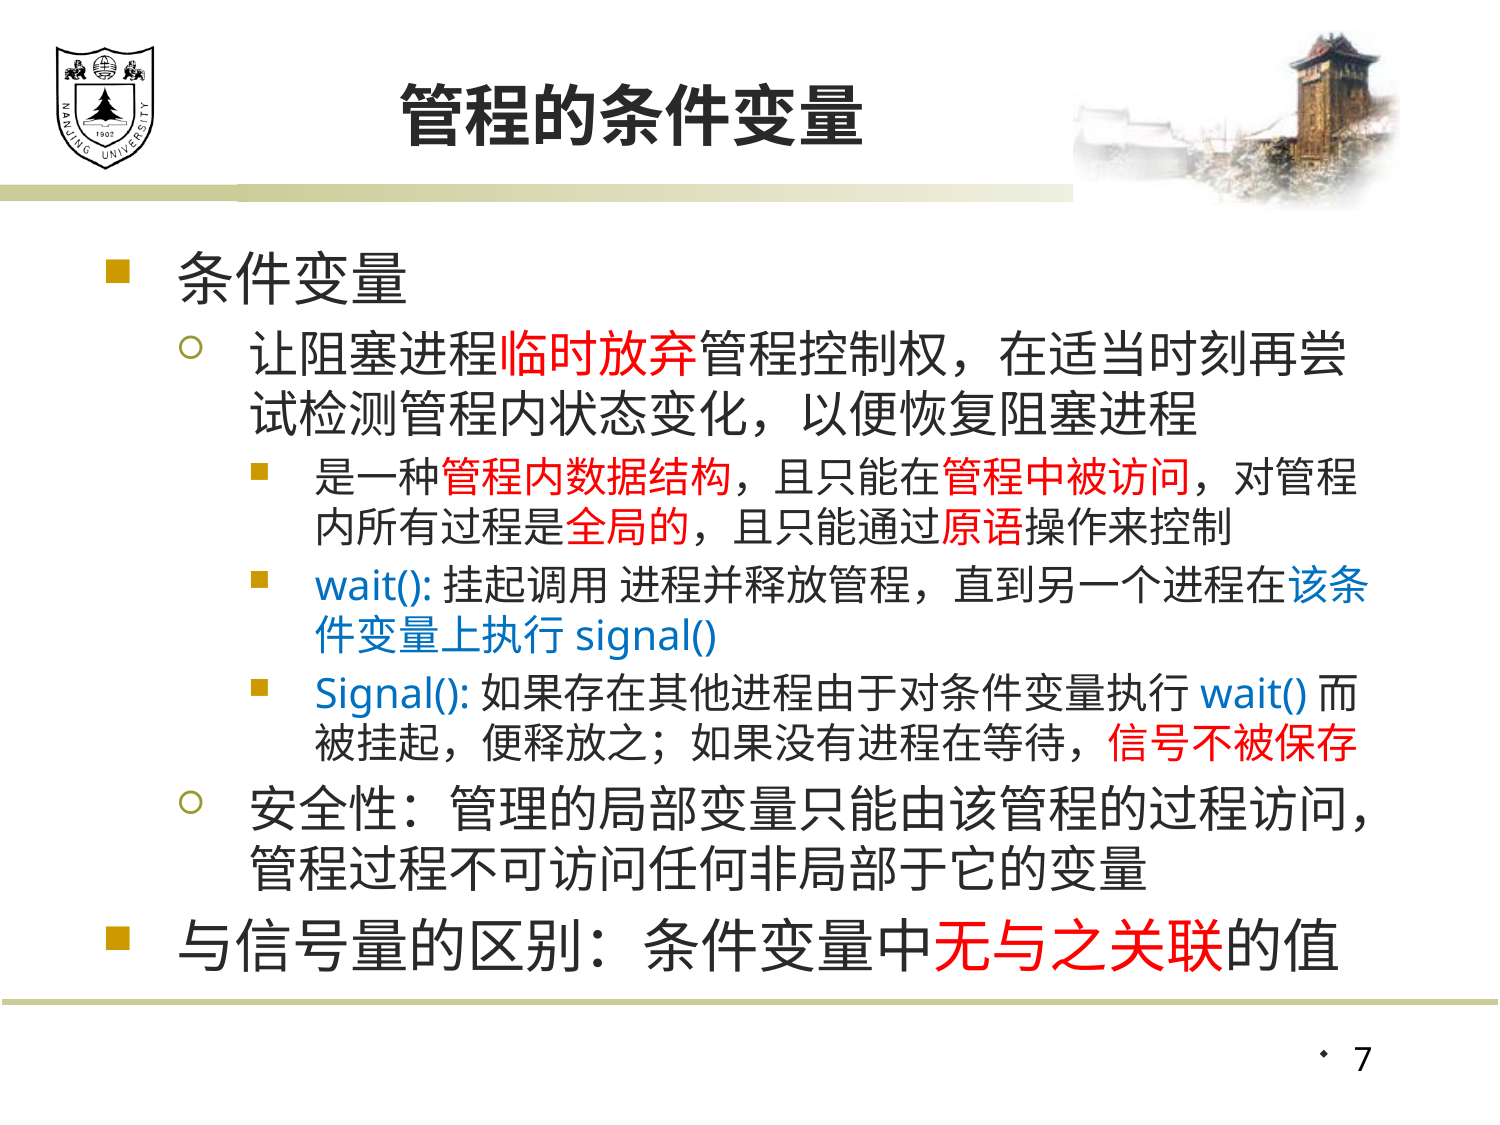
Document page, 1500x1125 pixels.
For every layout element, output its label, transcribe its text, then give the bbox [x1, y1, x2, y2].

picture [2, 999, 1498, 1005]
picture [50, 42, 160, 173]
picture [1073, 30, 1400, 211]
slide_number 7 [1234, 1030, 1388, 1107]
title 管程的条件变量 [171, 66, 1093, 161]
list 条件变量 让阻塞进程临时放弃管程控制权，在适当时刻再尝试检测管程内状态变化，以便恢复阻塞进程 是一种管程内数据结构，且只能在管程中被访问，对管程内所有过程是全局的，且只能通过原语操作来控制 wait():挂起调用 进程并释放管程，直到另一个进程在该条件变量上执行signal() Signal():如果存在其他进程由于对条件变量执行wait()而被挂起，便释放之；如果没有进程在等待，信号不被保存 安全性：管理的局部变量只能由该管程的过程访问，管程过程不可访问任何非局部于它的变量 与信号量的区别：条件变量中无与之关联的值 [87, 234, 1388, 910]
